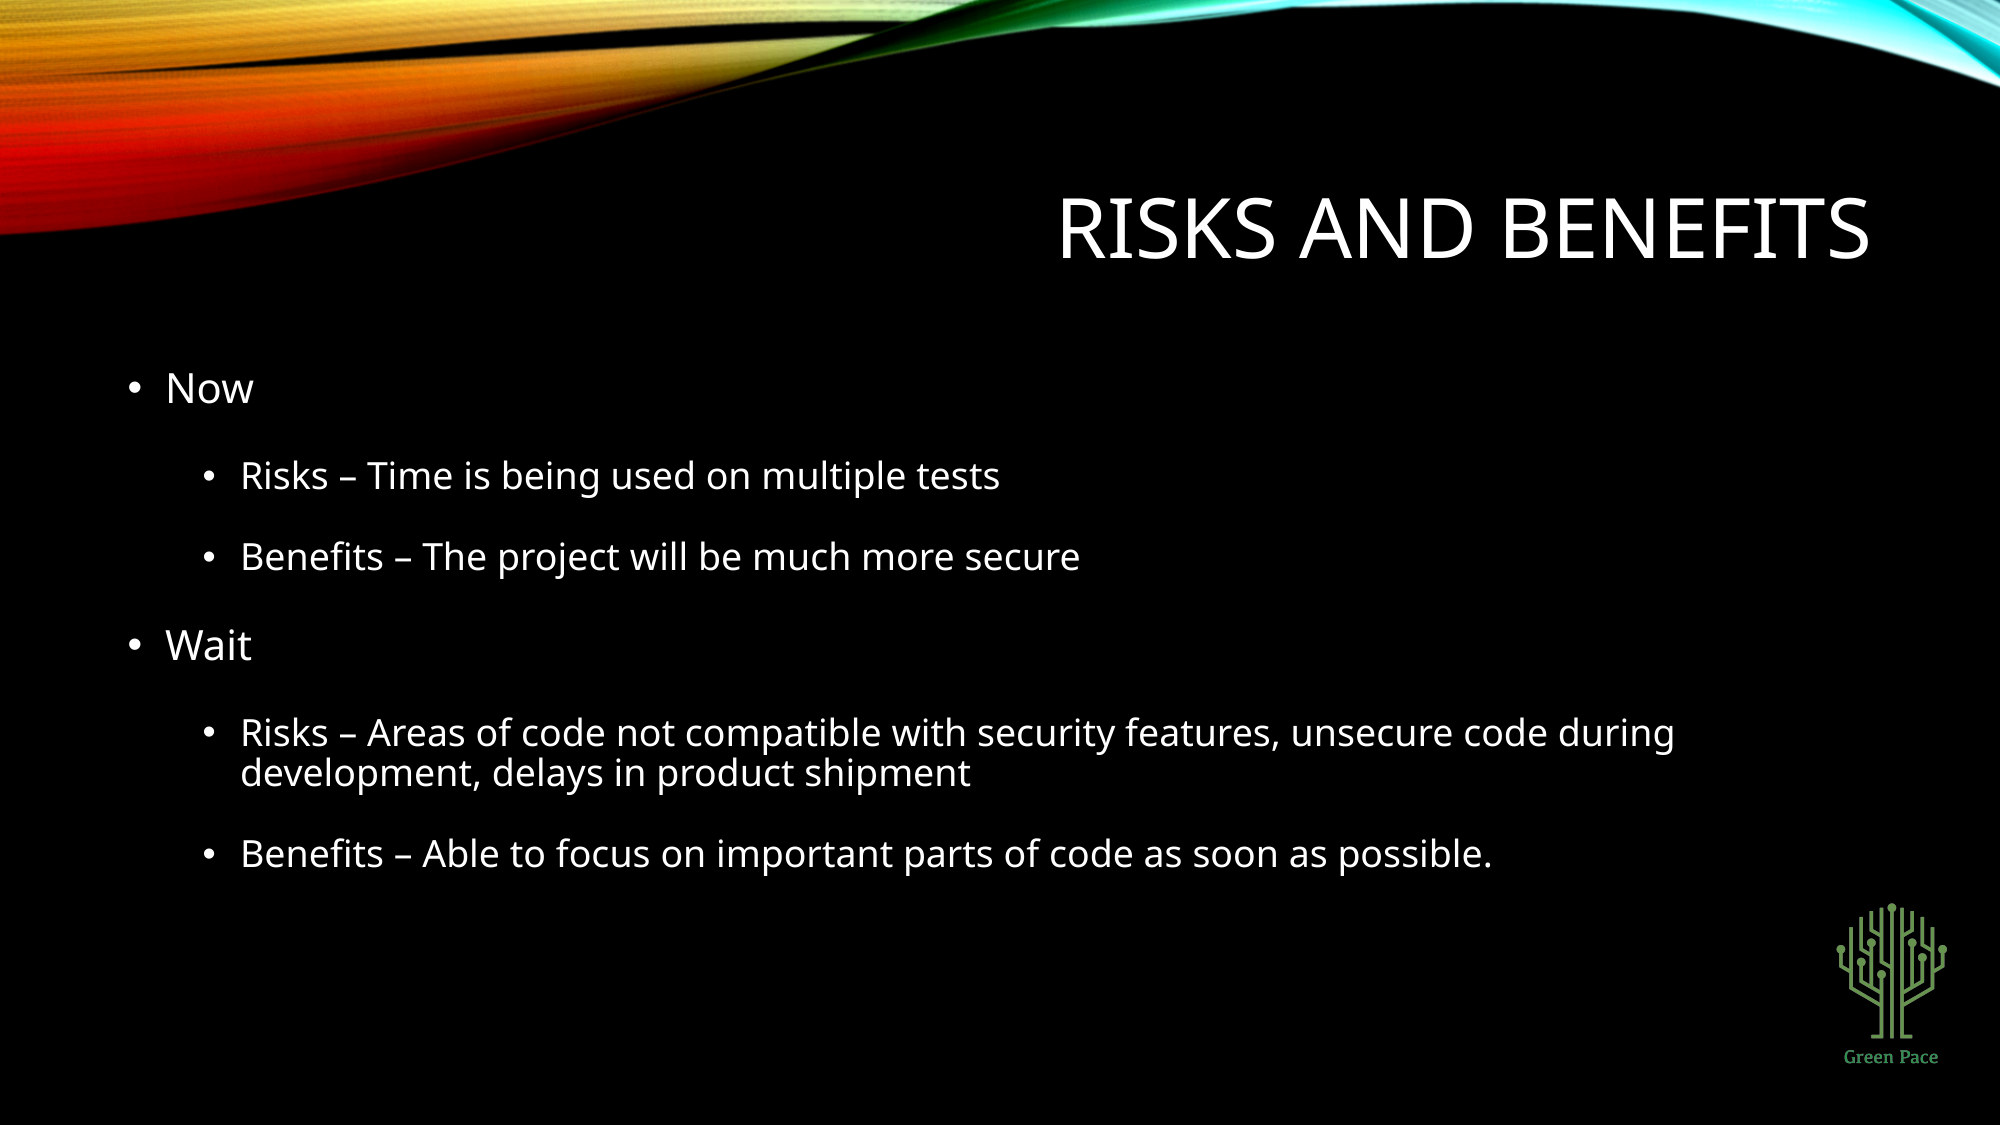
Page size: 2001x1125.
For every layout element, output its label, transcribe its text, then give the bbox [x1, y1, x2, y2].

picture [1817, 892, 1964, 1082]
title RISKS AND BENEFITS [474, 125, 1888, 338]
picture [0, 0, 2000, 237]
list Now Risks – Time is being used on multiple tests Benefits – The project will be much more secure Wait Risks – Areas of code not compatible with security features, unsecure code during development, delays in product shipment Benefits – Able to focus on important parts of code as soon as possible. [112, 360, 1888, 1021]
